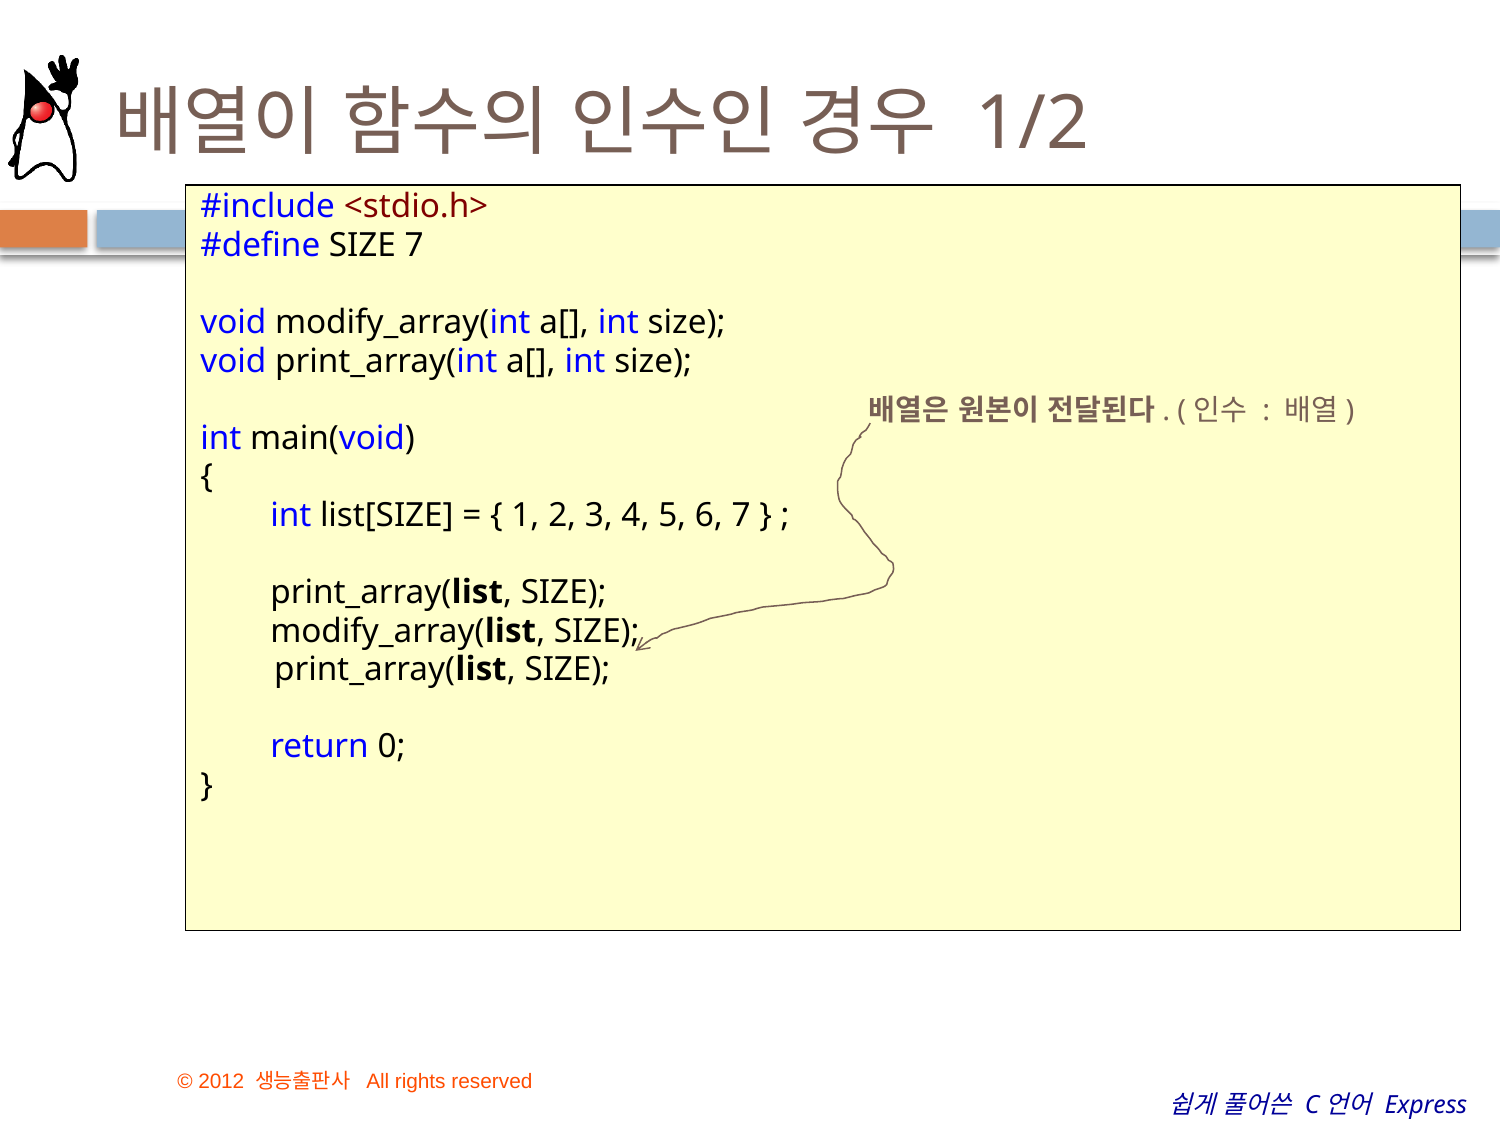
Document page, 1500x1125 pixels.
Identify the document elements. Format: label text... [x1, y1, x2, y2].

title 배열이 함수의 인수인 경우 1/2 [99, 37, 1438, 200]
picture [8, 55, 79, 182]
text_box 배열은 원본이 전달된다. (인수 : 배열) [854, 383, 1461, 434]
text_box [635, 423, 894, 651]
text_box #include <stdio.h> #define SIZE 7 void modify_array(int a[], int size); void print_array(int a[], int size); int main(void) { int list[SIZE] = { 1, 2, 3, 4, 5, 6, 7 } ; print_array(list, SIZE); modify_array(list, SIZE); print_array(list, SIZE); return 0; } [185, 184, 1461, 931]
